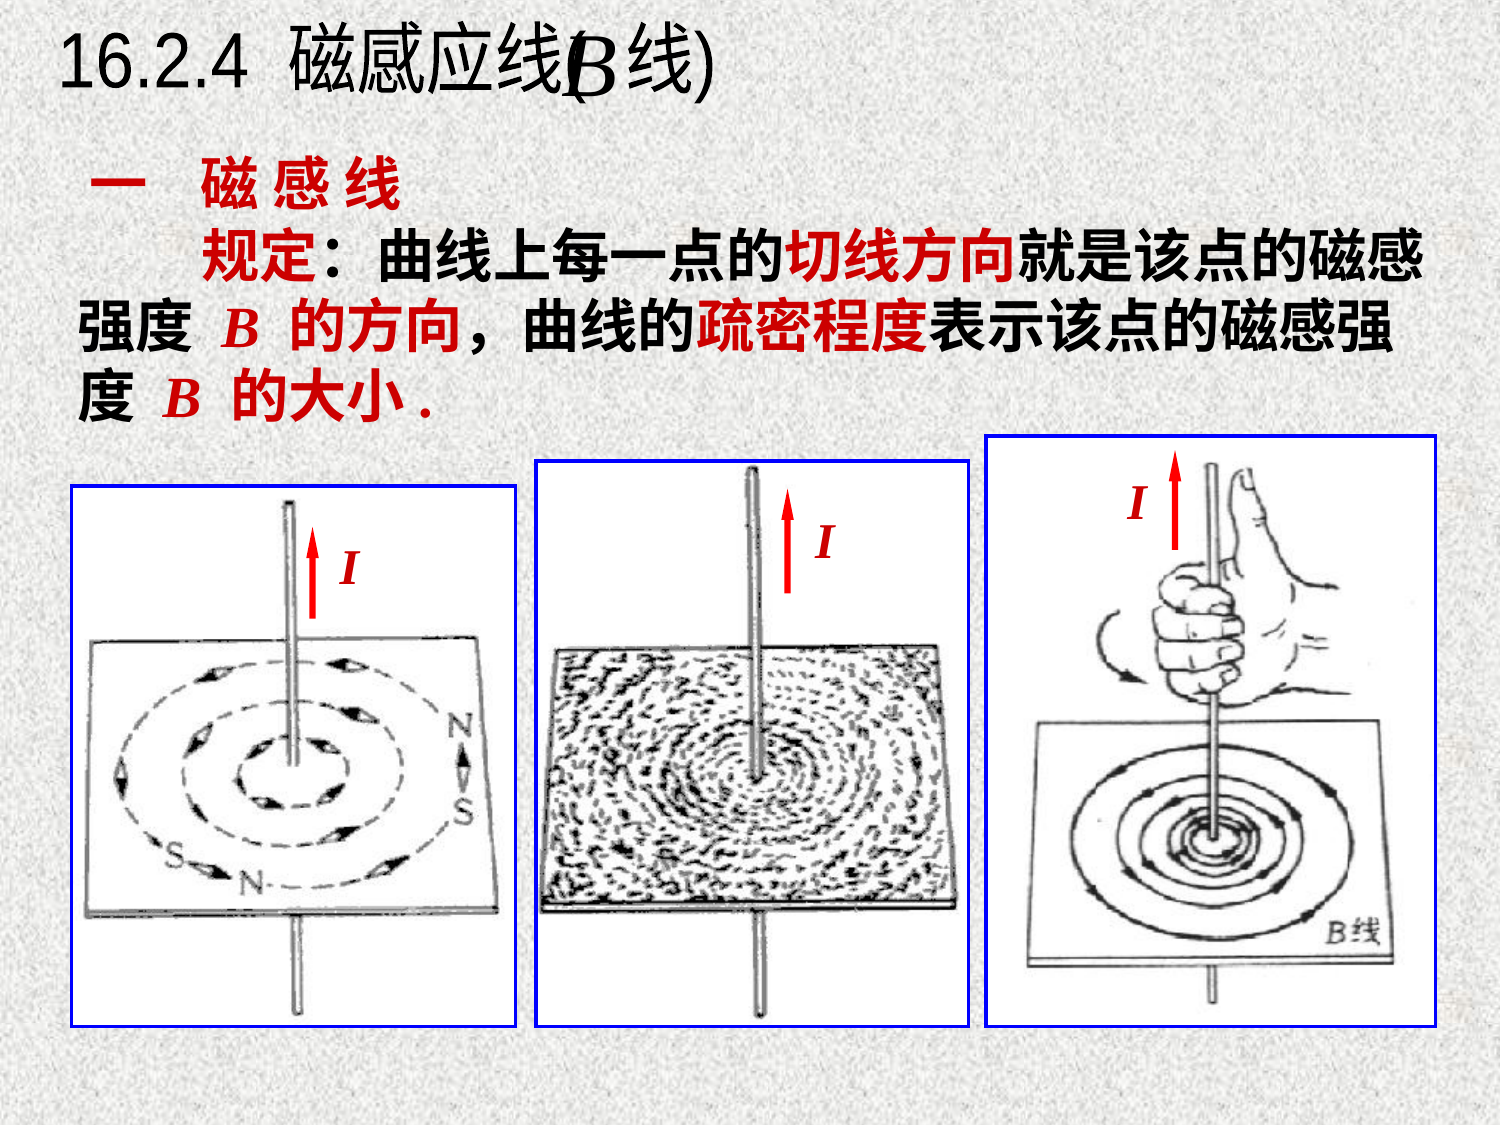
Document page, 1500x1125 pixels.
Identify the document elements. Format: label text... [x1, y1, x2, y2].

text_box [72, 487, 515, 1026]
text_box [537, 462, 968, 1026]
text_box 规定：曲线上每一点的切线方向就是该点的磁感强度 B 的方向，曲线的疏密程度表示该点的磁感强度 B 的大小. [62, 212, 1450, 437]
text_box 一 磁 感 线 [74, 139, 600, 212]
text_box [987, 437, 1434, 1026]
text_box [62, 0, 713, 107]
picture [0, 0, 1500, 1125]
